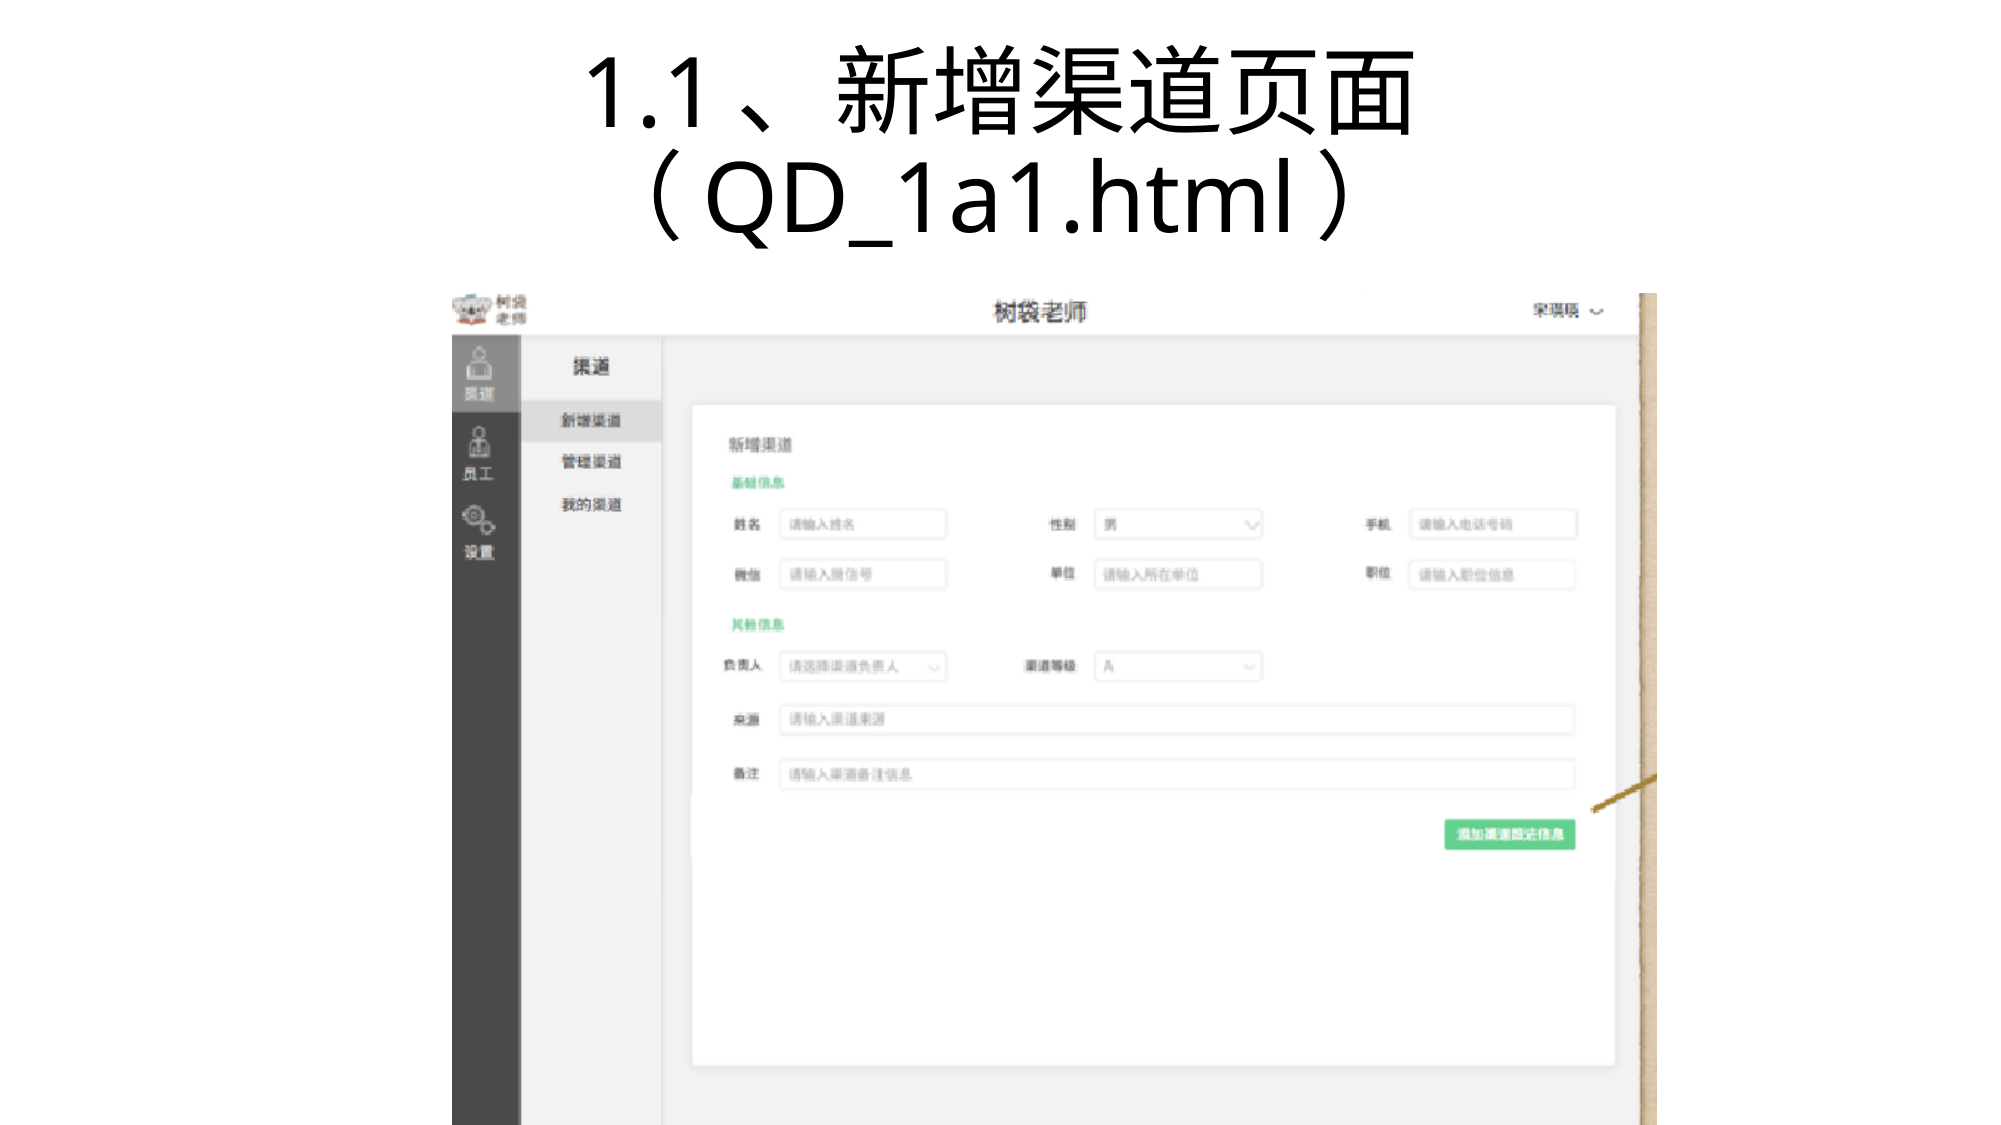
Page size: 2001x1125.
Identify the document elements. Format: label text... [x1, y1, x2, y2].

picture [452, 293, 1657, 1125]
title 1.1、新增渠道页面（QD_1a1.html） [249, 35, 1750, 261]
